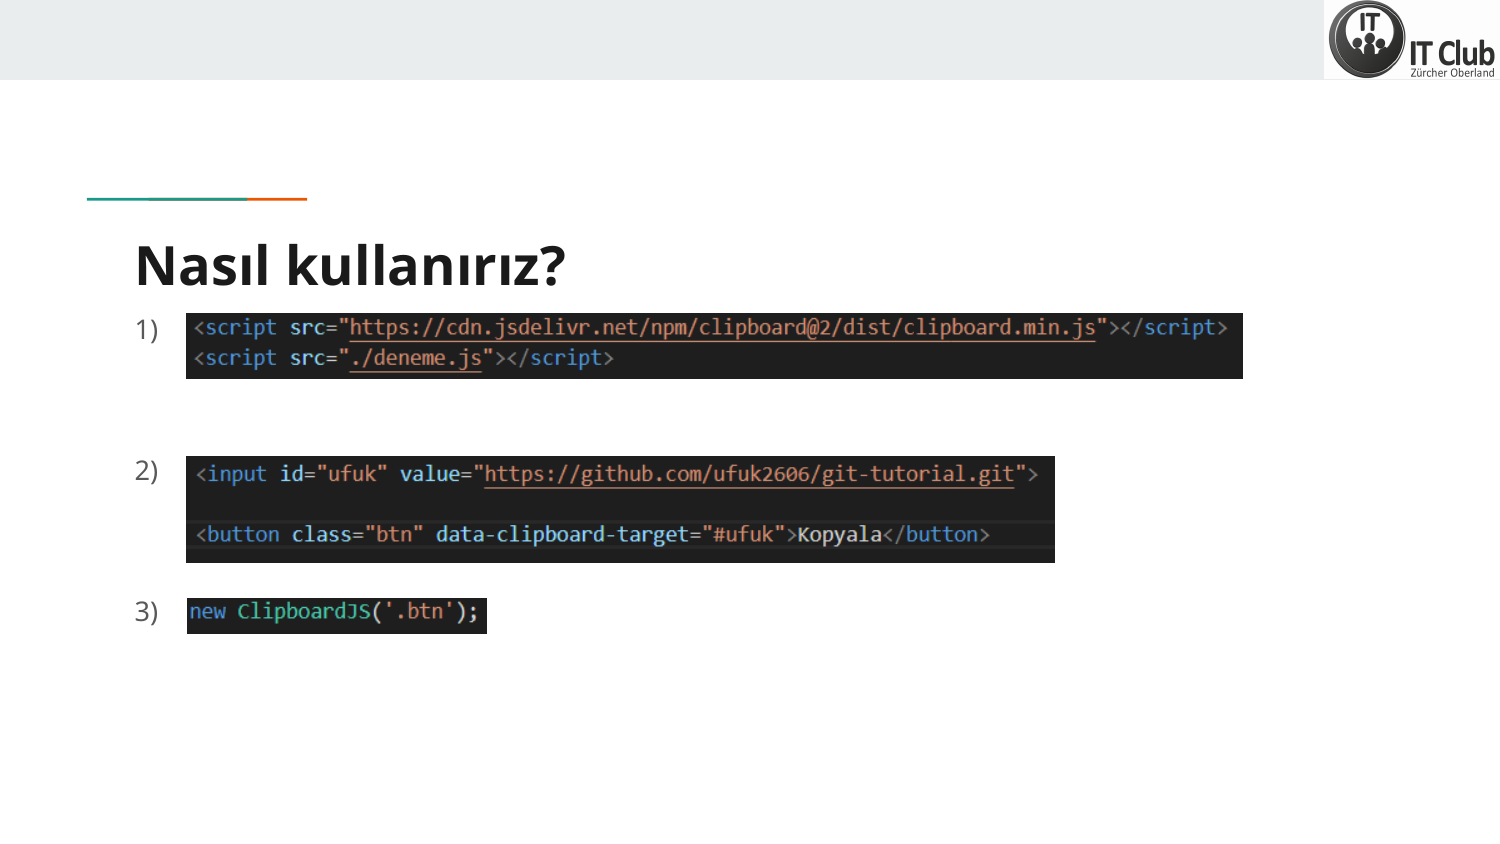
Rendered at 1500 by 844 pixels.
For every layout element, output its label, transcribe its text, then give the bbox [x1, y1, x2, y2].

picture [185, 313, 1243, 379]
list 1) 2) 3) [119, 292, 1381, 687]
picture [187, 598, 487, 634]
picture [1324, 0, 1500, 79]
title Nasıl kullanırız? [119, 216, 1381, 292]
picture [186, 456, 1055, 563]
